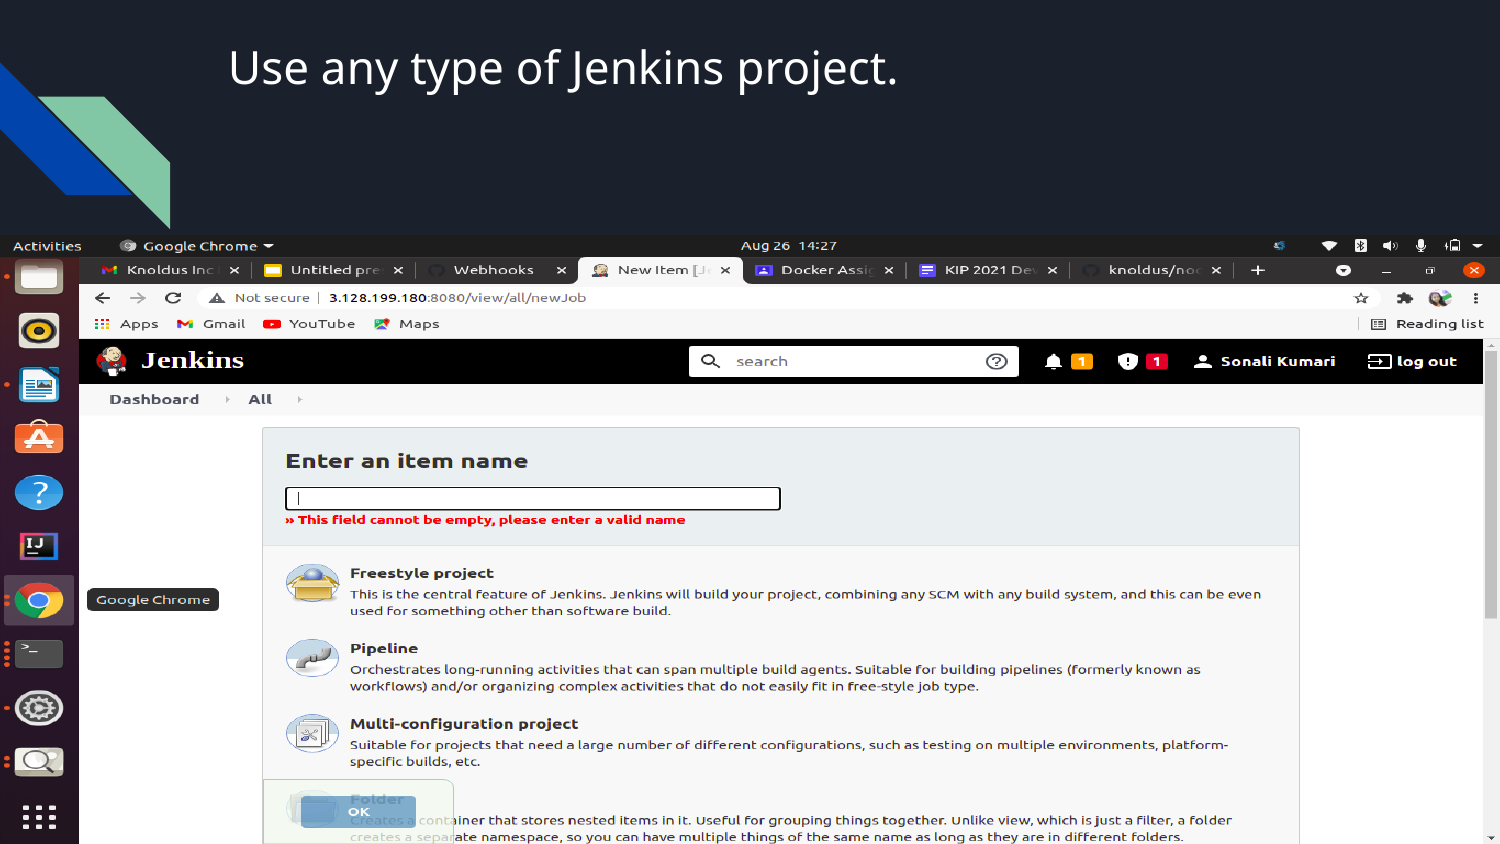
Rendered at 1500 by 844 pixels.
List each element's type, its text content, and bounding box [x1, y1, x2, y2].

picture [0, 234, 1500, 844]
title Use any type of Jenkins project. [212, 64, 1368, 215]
